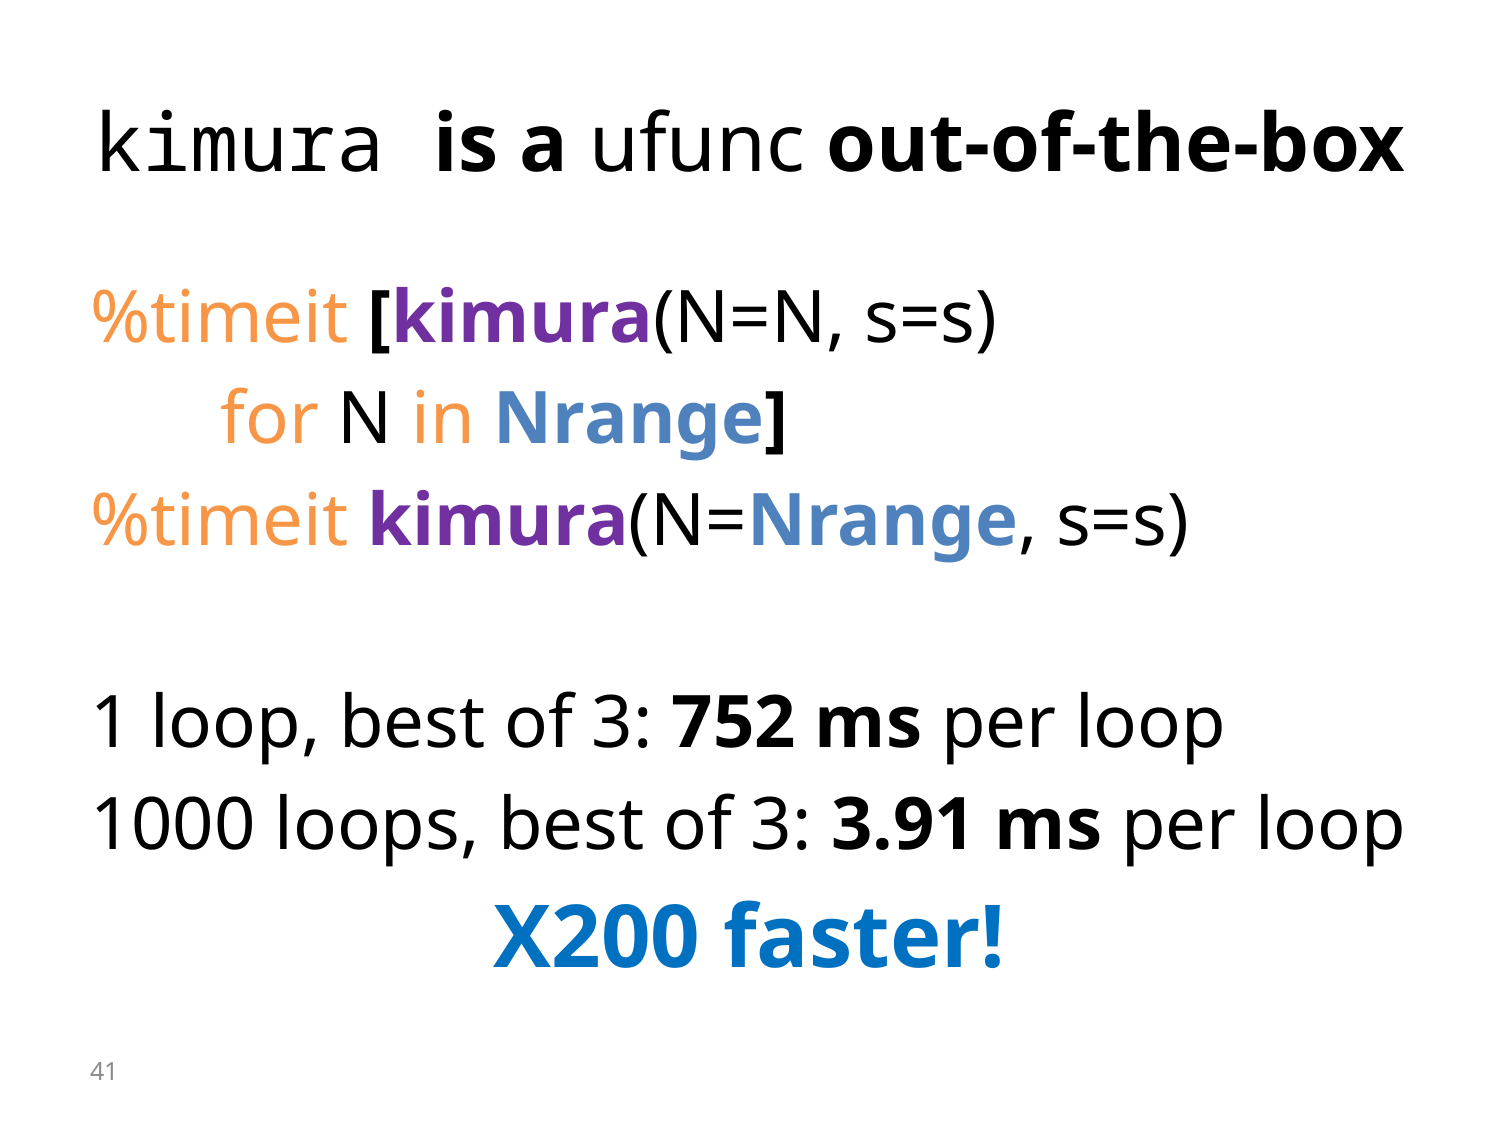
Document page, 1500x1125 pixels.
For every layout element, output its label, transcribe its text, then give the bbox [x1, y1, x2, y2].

slide_number 41 [75, 1042, 425, 1103]
title kimura is a ufunc out-of-the-box [75, 45, 1425, 233]
list %timeit [kimura(N=N, s=s) for N in Nrange] %timeit kimura(N=Nrange, s=s) 1 loop, best of 3: 752 ms per loop 1000 loops, best of 3: 3.91 ms per loop X200 faster! [75, 262, 1425, 1005]
